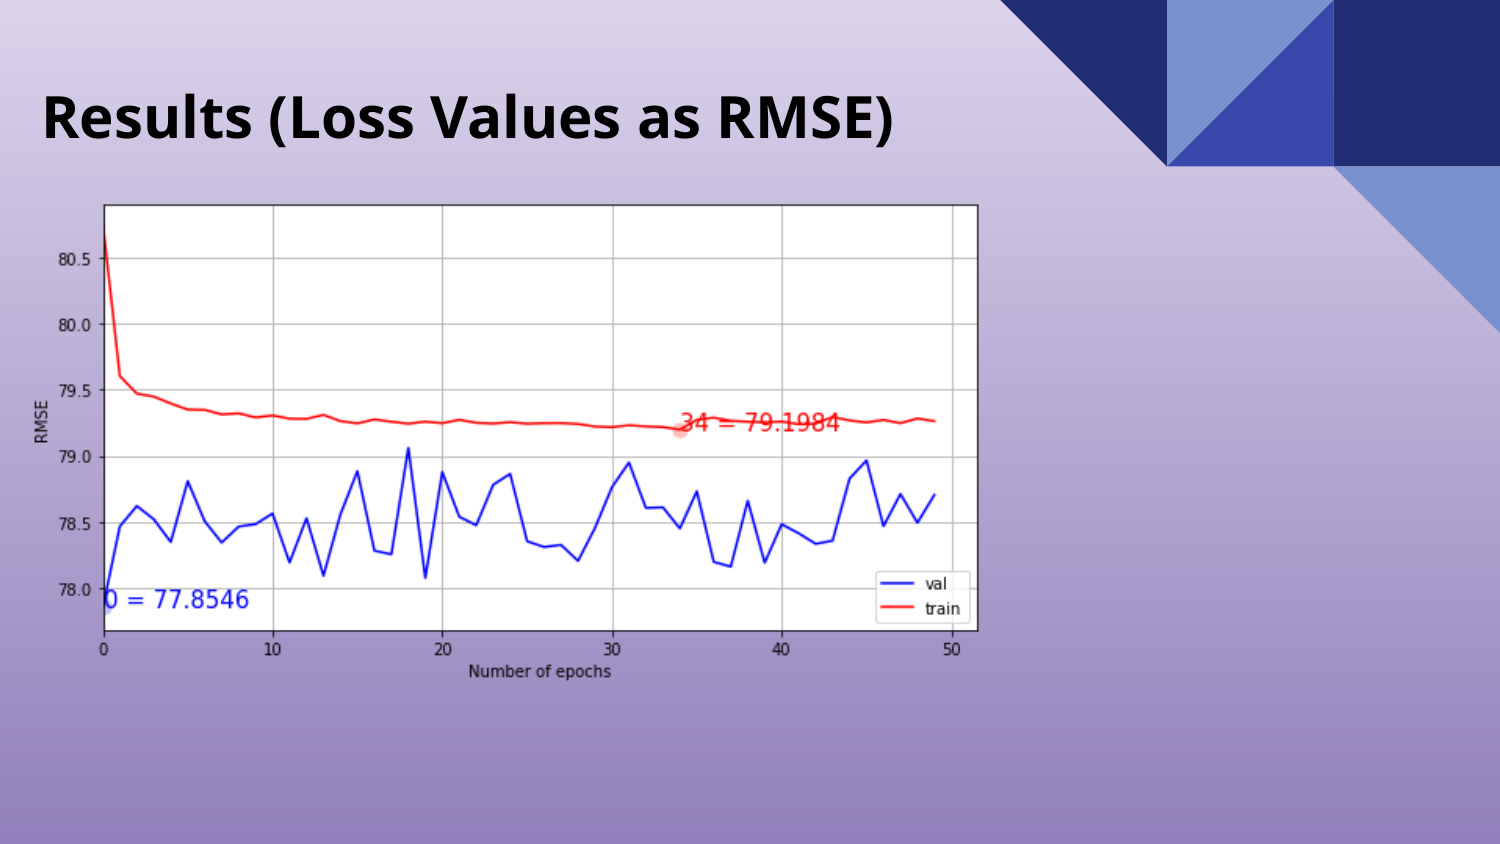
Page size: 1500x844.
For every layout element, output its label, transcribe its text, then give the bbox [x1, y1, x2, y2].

picture [24, 189, 993, 691]
text_box Results (Loss Values as RMSE) [26, 30, 1489, 165]
